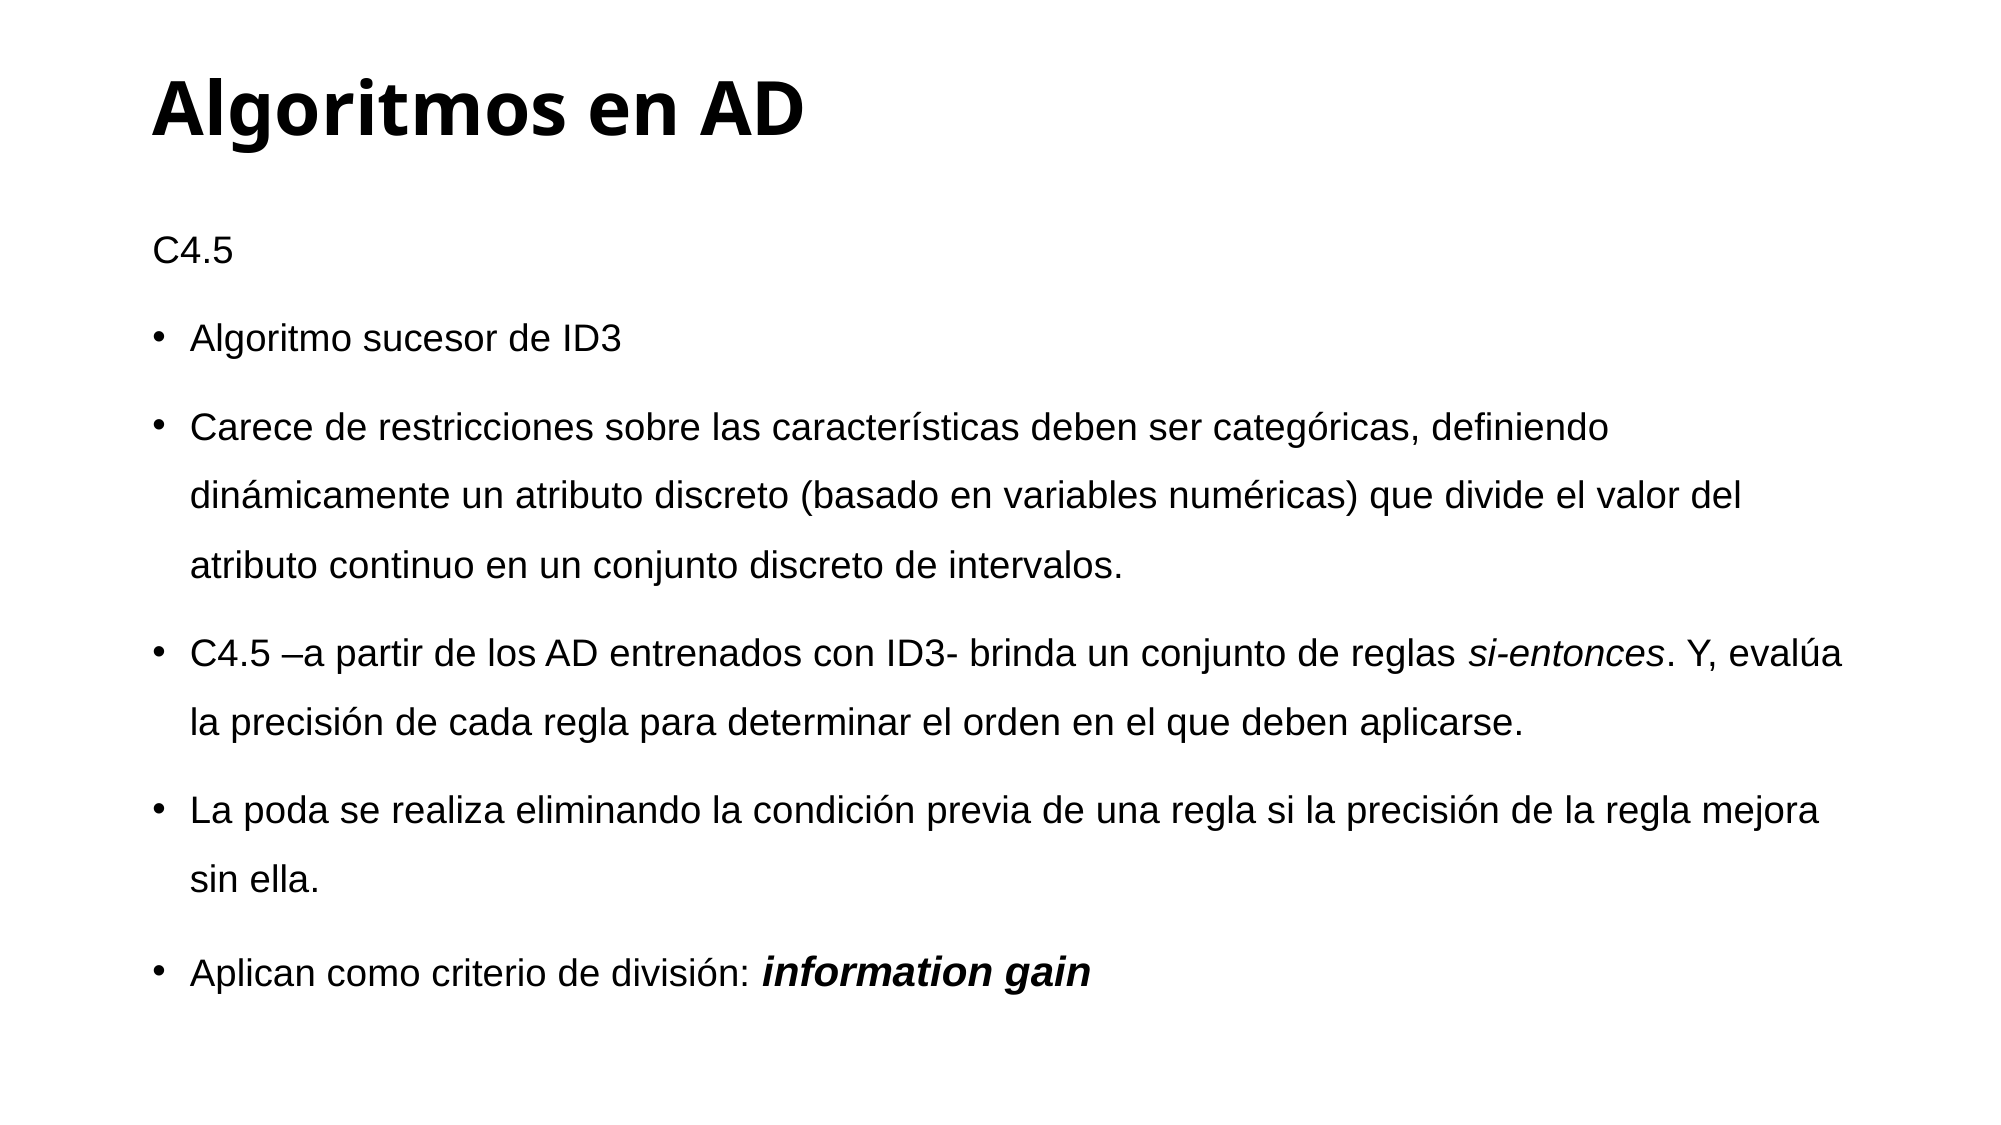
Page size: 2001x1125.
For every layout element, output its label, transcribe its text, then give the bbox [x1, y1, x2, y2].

title Algoritmos en AD [137, 59, 1863, 162]
list C4.5 Algoritmo sucesor de ID3 Carece de restricciones sobre las características deben ser categóricas, definiendo dinámicamente un atributo discreto (basado en variables numéricas) que divide el valor del atributo continuo en un conjunto discreto de intervalos. C4.5 –a partir de los AD entrenados con ID3- brinda un conjunto de reglas si-entonces. Y, evalúa la precisión de cada regla para determinar el orden en el que deben aplicarse. La poda se realiza eliminando la condición previa de una regla si la precisión de la regla mejora sin ella. Aplican como criterio de división: information gain [137, 194, 1863, 1009]
